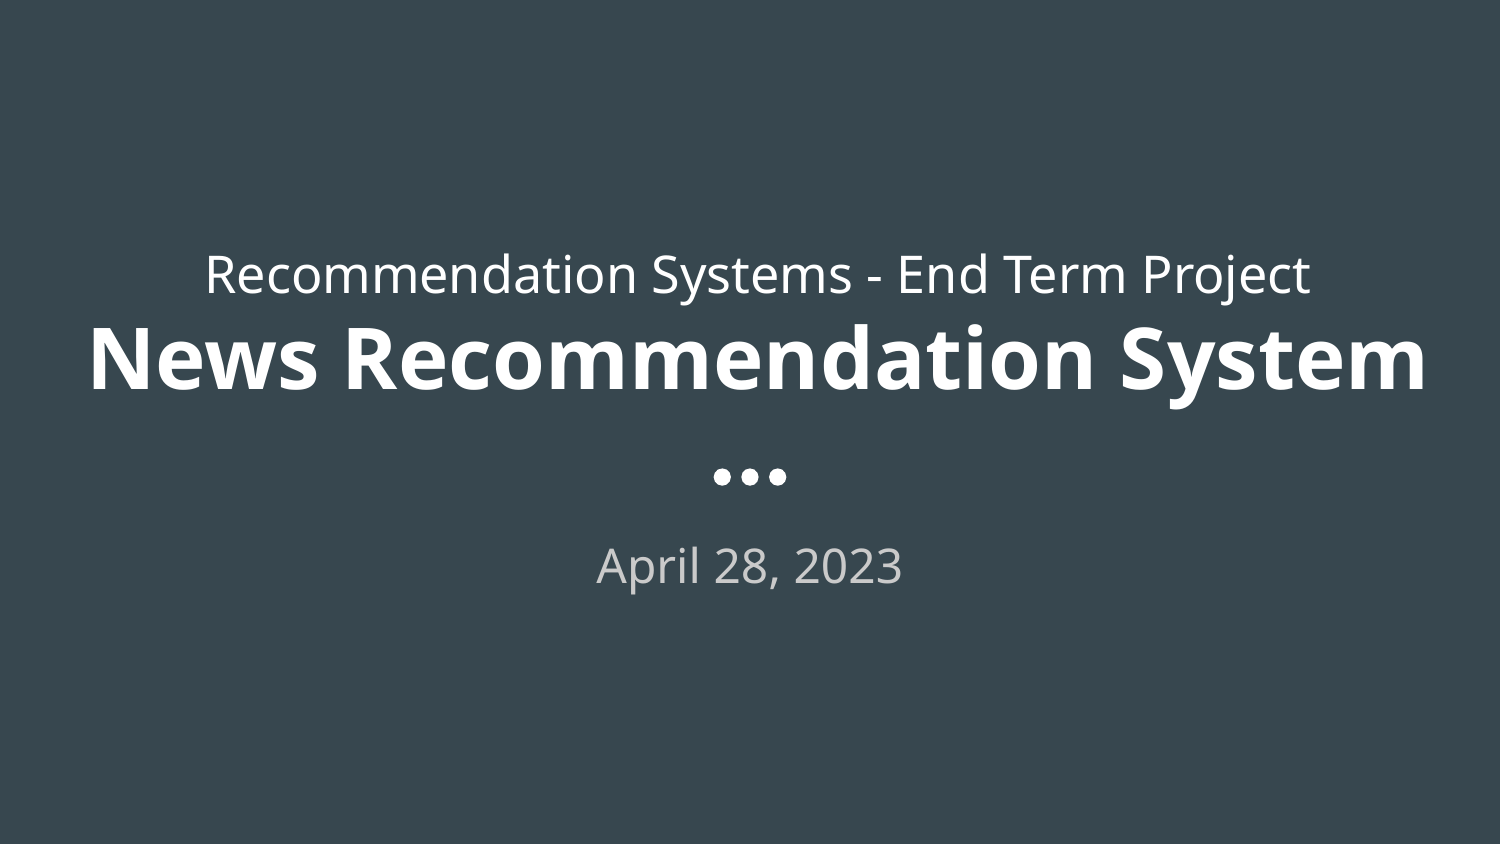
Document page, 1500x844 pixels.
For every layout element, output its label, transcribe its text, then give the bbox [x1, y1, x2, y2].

title Recommendation Systems - End Term Project News Recommendation System [59, 138, 1458, 422]
subtitle April 28, 2023 [110, 520, 1390, 651]
